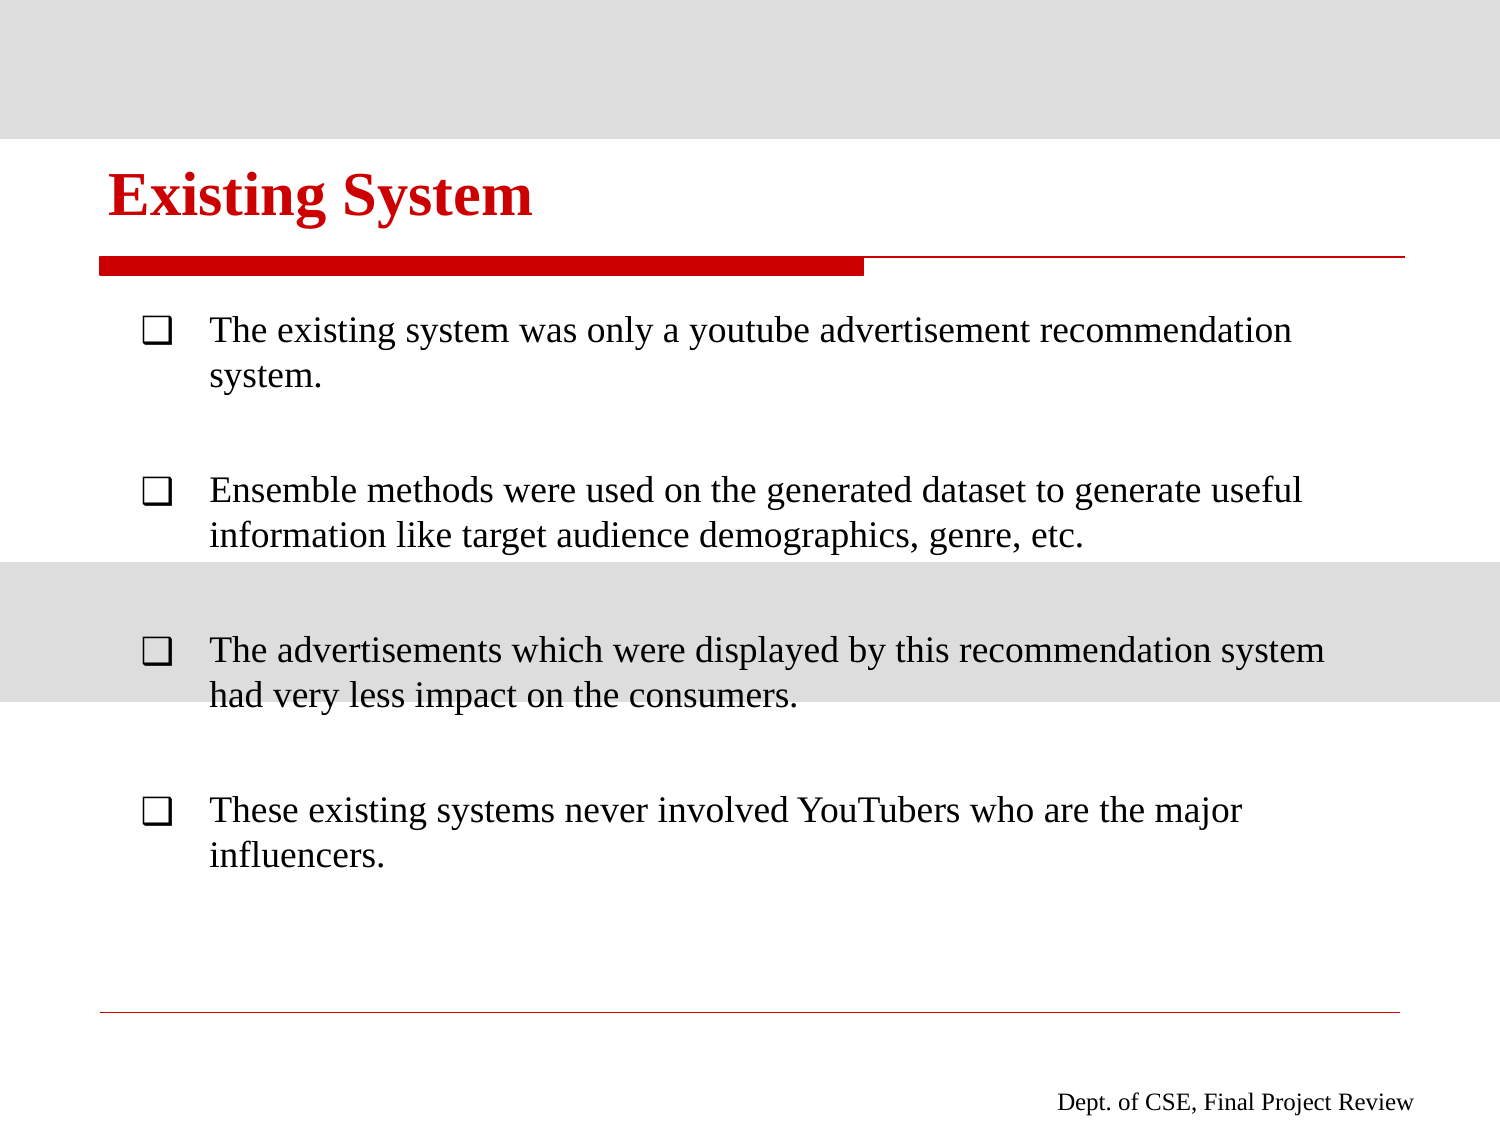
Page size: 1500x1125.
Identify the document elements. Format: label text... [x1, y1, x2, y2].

text_box Dept. of CSE, Final Project Review [978, 1070, 1500, 1125]
picture [0, 0, 1500, 1125]
title Existing System [93, 142, 1355, 311]
list The existing system was only a youtube advertisement recommendation system. Ensemble methods were used on the generated dataset to generate useful information like target audience demographics, genre, etc. The advertisements which were displayed by this recommendation system had very less impact on the consumers. These existing systems never involved YouTubers who are the major influencers. [119, 296, 1381, 1084]
